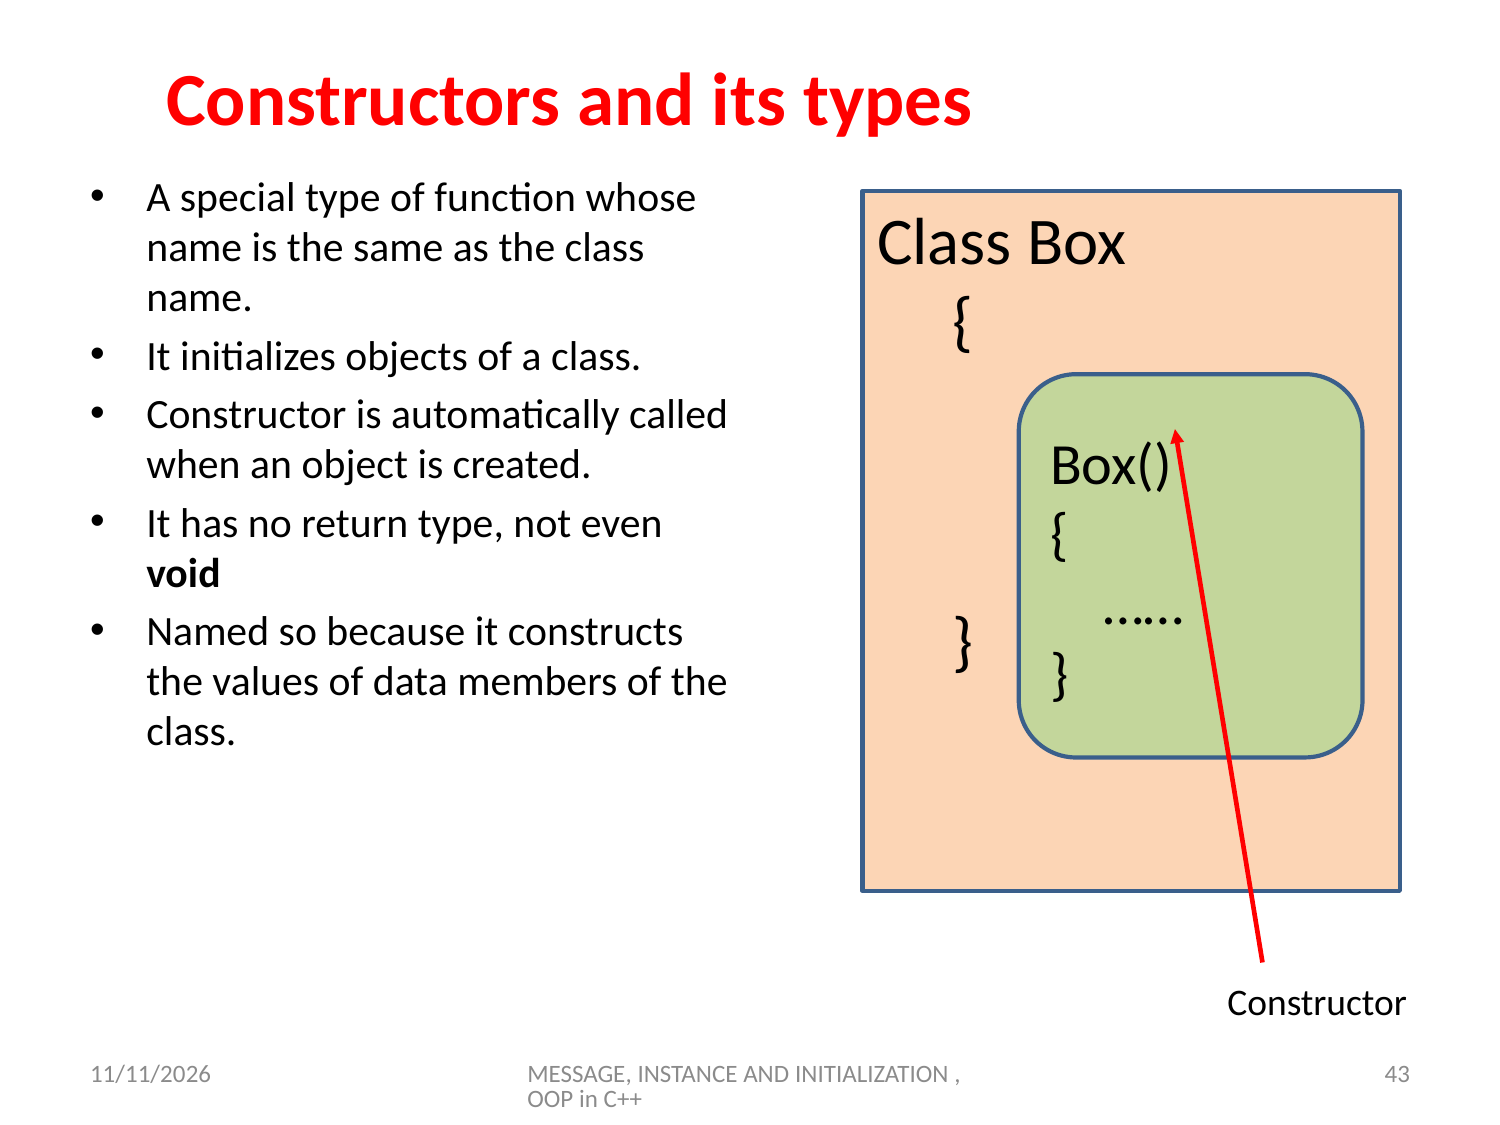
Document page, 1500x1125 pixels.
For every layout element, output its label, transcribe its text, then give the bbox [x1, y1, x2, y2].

text_box Box() { …… } [1016, 372, 1365, 760]
footer MESSAGE, INSTANCE AND INITIALIZATION , OOP in C++ [512, 1042, 988, 1103]
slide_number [75, 1042, 425, 1103]
text_box Constructor [1212, 970, 1425, 1031]
text_box Class Box { } [860, 189, 1402, 893]
title Constructors and its types [75, 45, 1425, 146]
list A special type of function whose name is the same as the class name. It initializes objects of a class. Constructor is automatically called when an object is created. It has no return type, not even void Named so because it constructs the values of data members of the class. [75, 162, 750, 1005]
slide_number 43 [1074, 1042, 1425, 1103]
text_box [1174, 428, 1263, 963]
